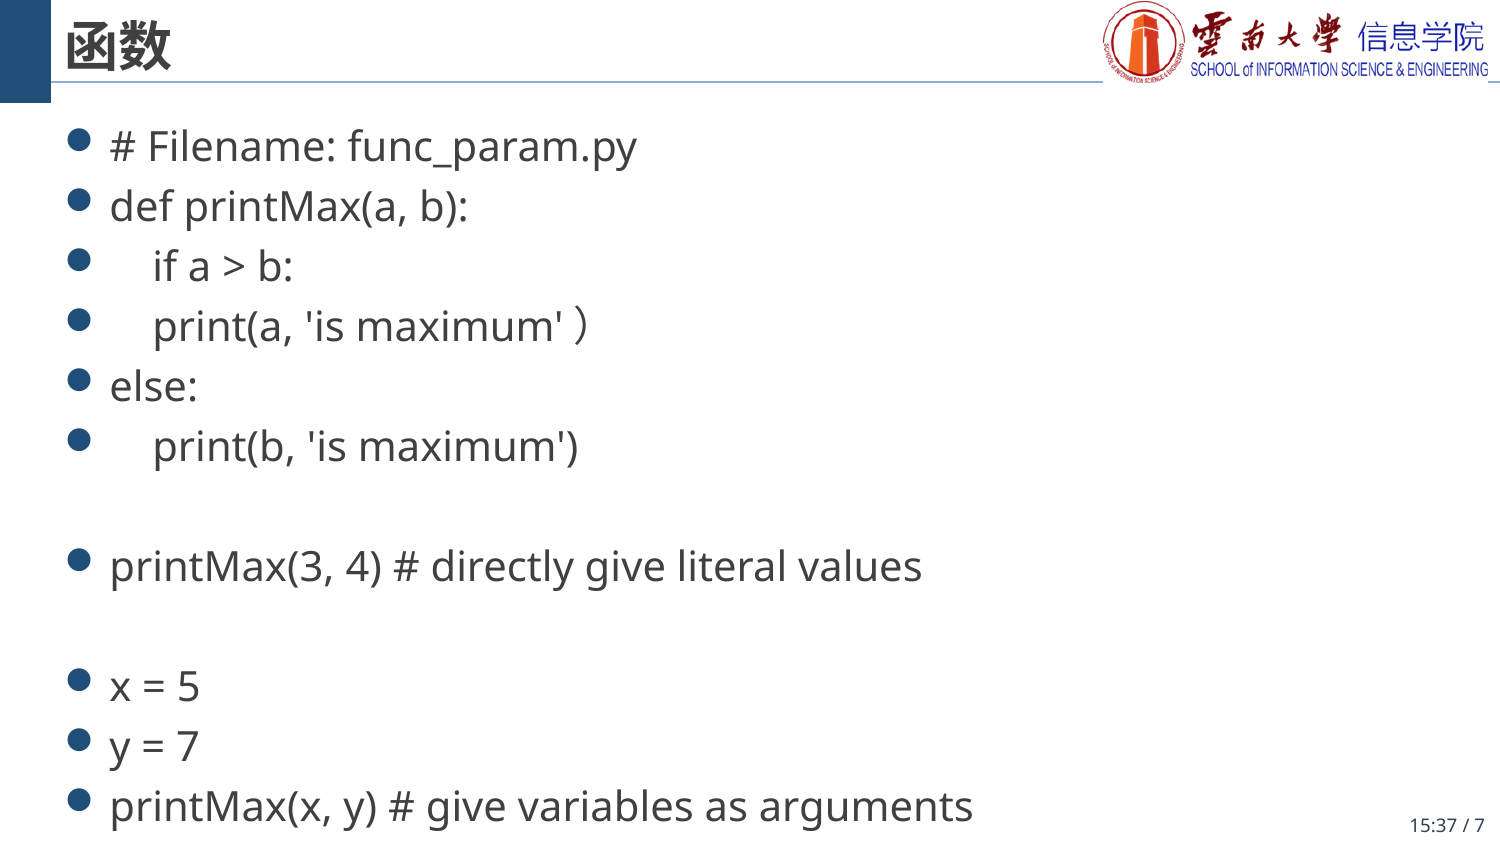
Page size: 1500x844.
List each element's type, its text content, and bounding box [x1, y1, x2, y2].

picture [1103, 1, 1488, 83]
title 函数 [49, 10, 886, 85]
list # Filename: func_param.py def printMax(a, b): if a > b: print(a, 'is maximum'） else: print(b, 'is maximum') printMax(3, 4) # directly give literal values x = 5 y = 7 printMax(x, y) # give variables as arguments [49, 102, 1448, 779]
